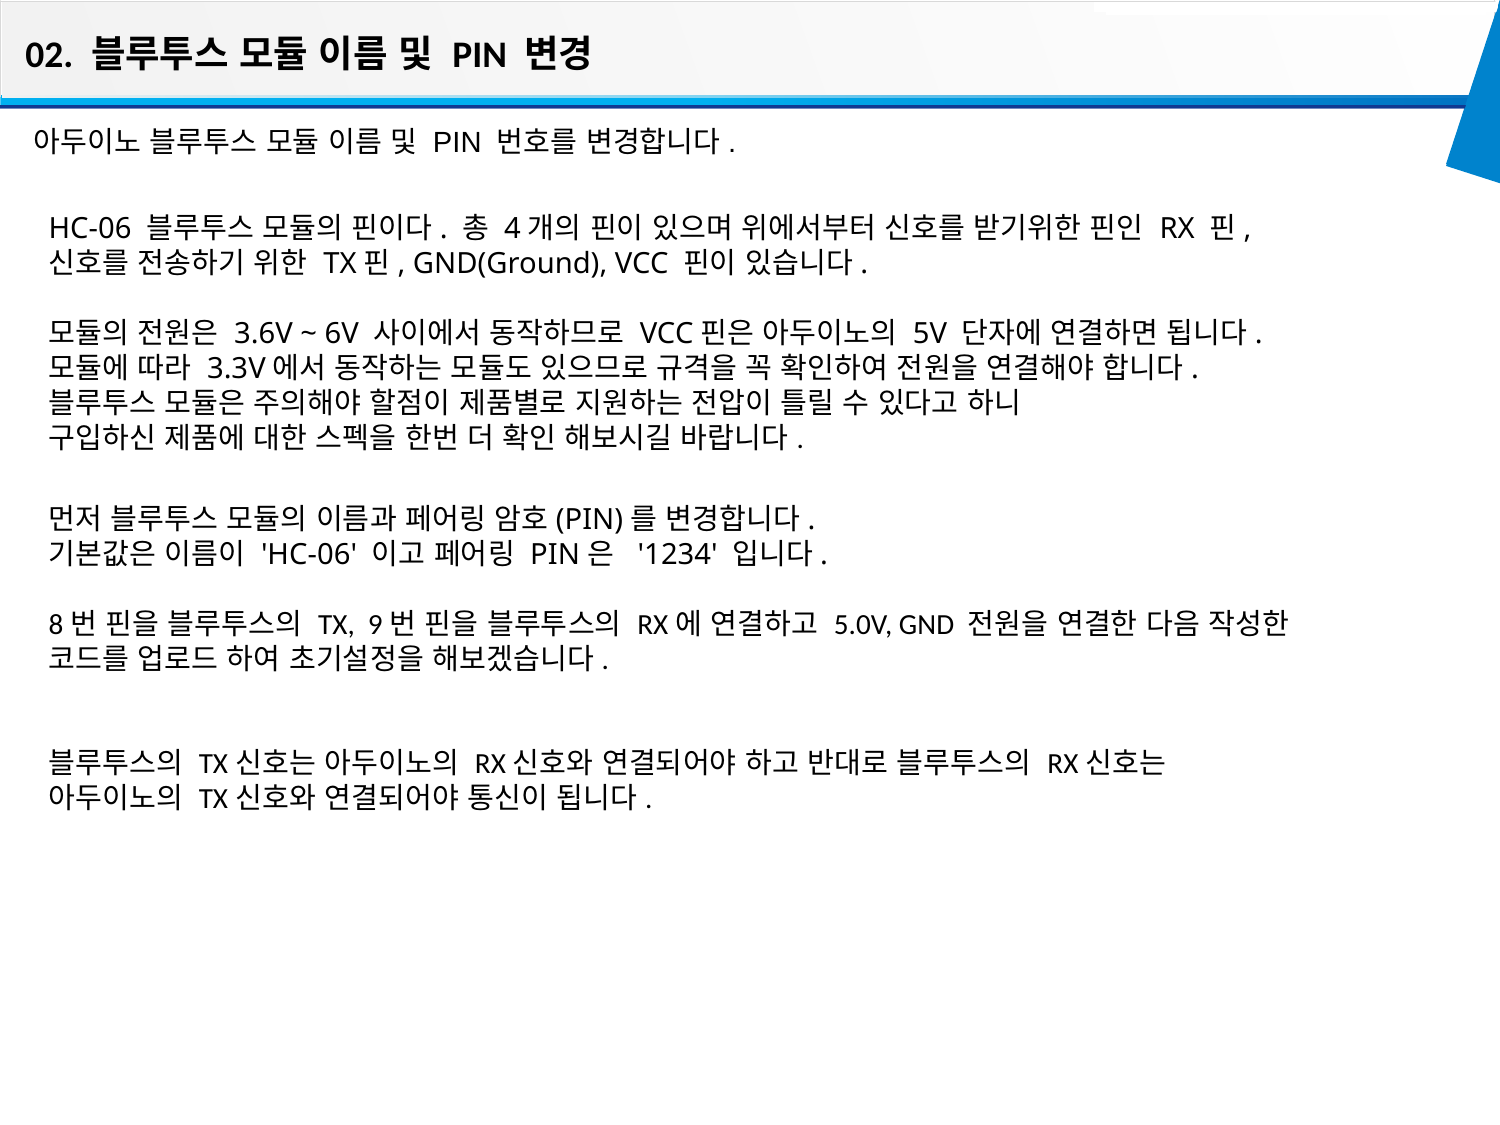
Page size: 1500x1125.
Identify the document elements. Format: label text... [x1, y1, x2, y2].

text_box 02. 블루투스 모듈 이름 및 PIN 변경 [10, 22, 609, 83]
text_box 아두이노 블루투스 모듈 이름 및 PIN 번호를 변경합니다. [33, 123, 1426, 159]
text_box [1446, 1, 1500, 184]
text_box 먼저 블루투스 모듈의 이름과 페어링 암호(PIN)를 변경합니다. 기본값은 이름이 'HC-06' 이고 페어링 PIN은 '1234' 입니다. 8번 핀을 블루투스의 TX, 9번 핀을 블루투스의 RX에 연결하고 5.0V, GND 전원을 연결한 다음 작성한 코드를 업로드 하여 초기설정을 해보겠습니다. 블루투스의 TX신호는 아두이노의 RX신호와 연결되어야 하고 반대로 블루투스의 RX신호는 아두이노의 TX신호와 연결되어야 통신이 됩니다. [33, 492, 1316, 823]
text_box HC-06 블루투스 모듈의 핀이다. 총 4개의 핀이 있으며 위에서부터 신호를 받기위한 핀인 RX 핀, 신호를 전송하기 위한 TX핀, GND(Ground), VCC 핀이 있습니다. 모듈의 전원은 3.6V ~ 6V 사이에서 동작하므로 VCC핀은 아두이노의 5V 단자에 연결하면 됩니다. 모듈에 따라 3.3V에서 동작하는 모듈도 있으므로 규격을 꼭 확인하여 전원을 연결해야 합니다. 블루투스 모듈은 주의해야 할점이 제품별로 지원하는 전압이 틀릴 수 있다고 하니 구입하신 제품에 대한 스펙을 한번 더 확인 해보시길 바랍니다. [33, 202, 1338, 567]
